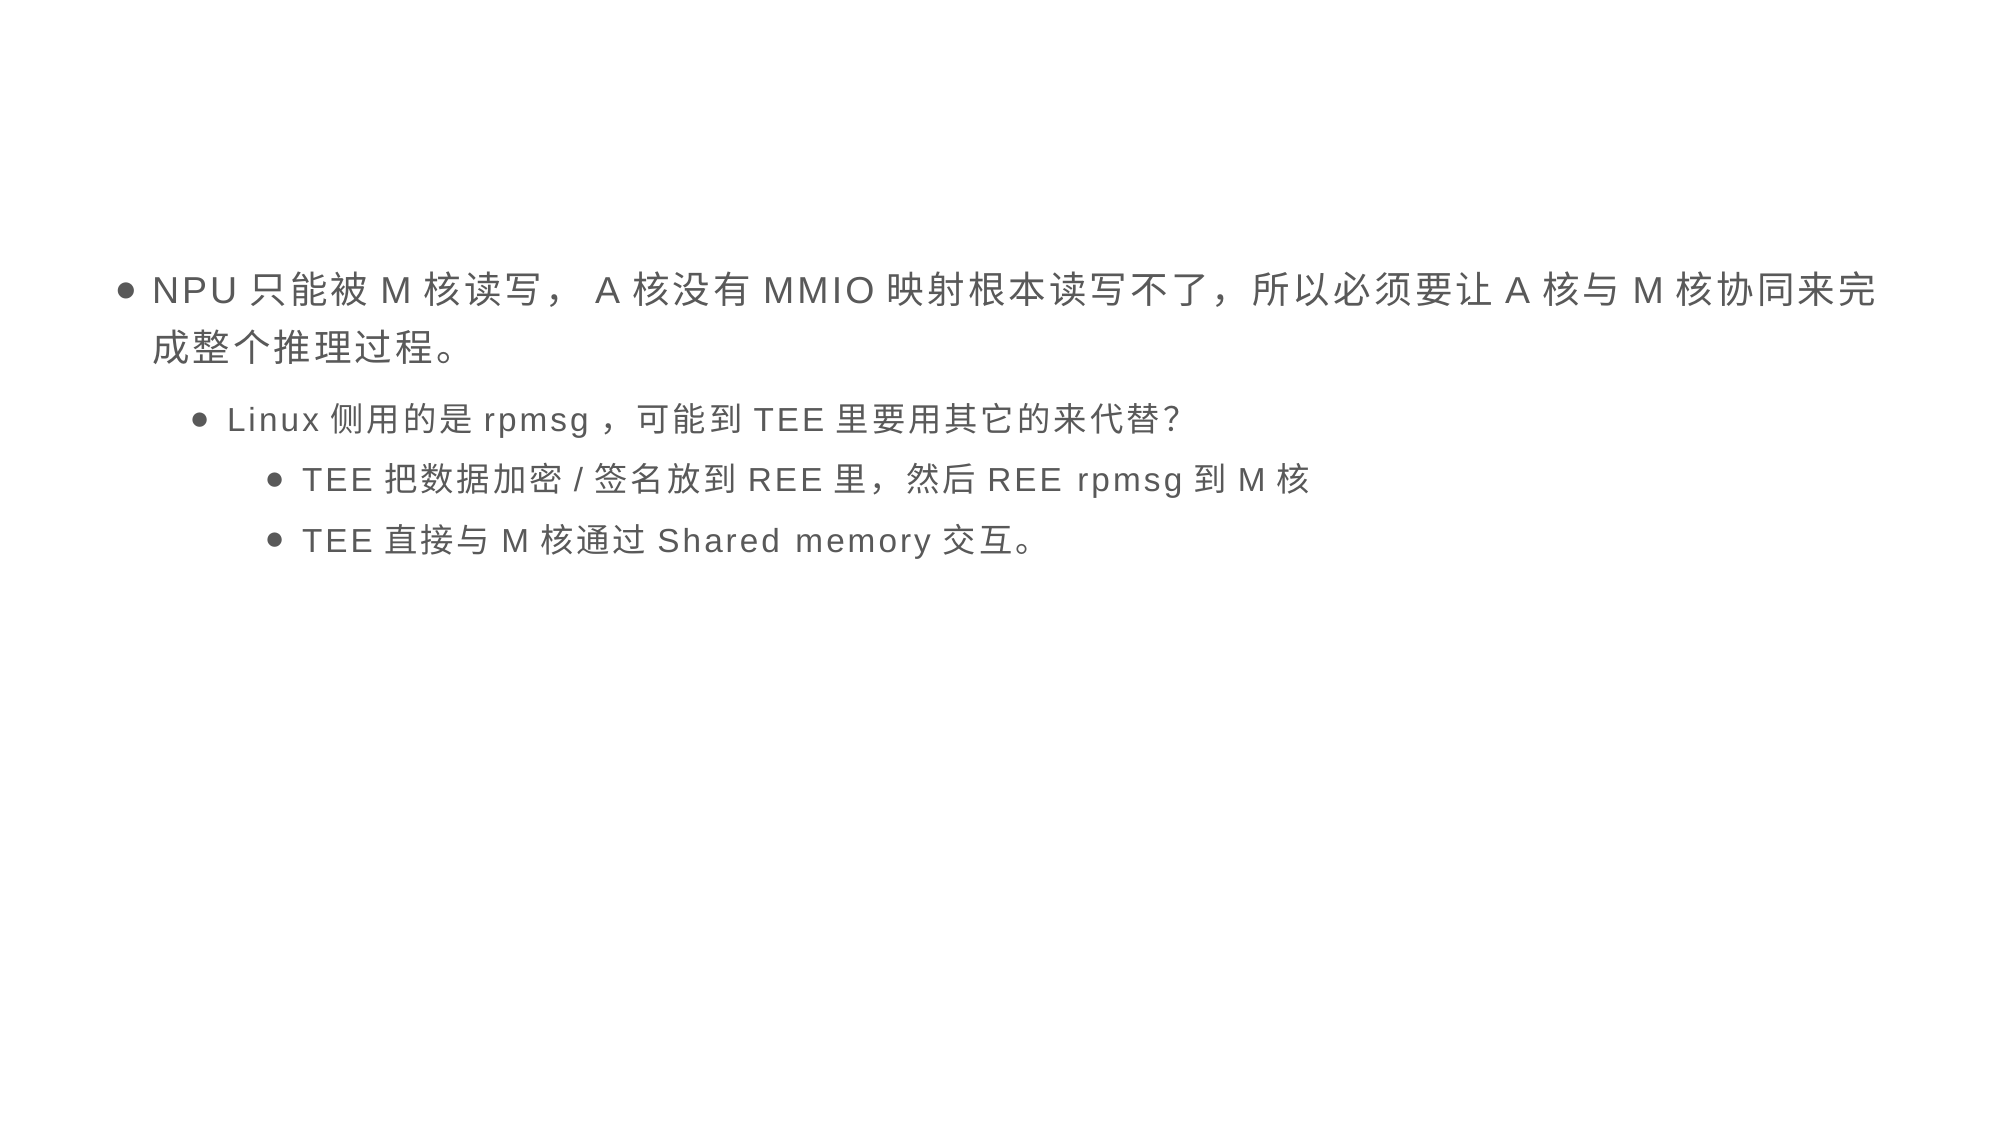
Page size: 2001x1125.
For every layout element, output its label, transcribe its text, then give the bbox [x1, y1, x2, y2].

list NPU只能被M核读写，A核没有MMIO映射根本读写不了，所以必须要让A核与M核协同来完成整个推理过程。 Linux侧用的是rpmsg，可能到TEE里要用其它的来代替？ TEE把数据加密/签名放到REE里，然后REE rpmsg到M核 TEE直接与M核通过Shared memory交互。 [99, 244, 1900, 1026]
